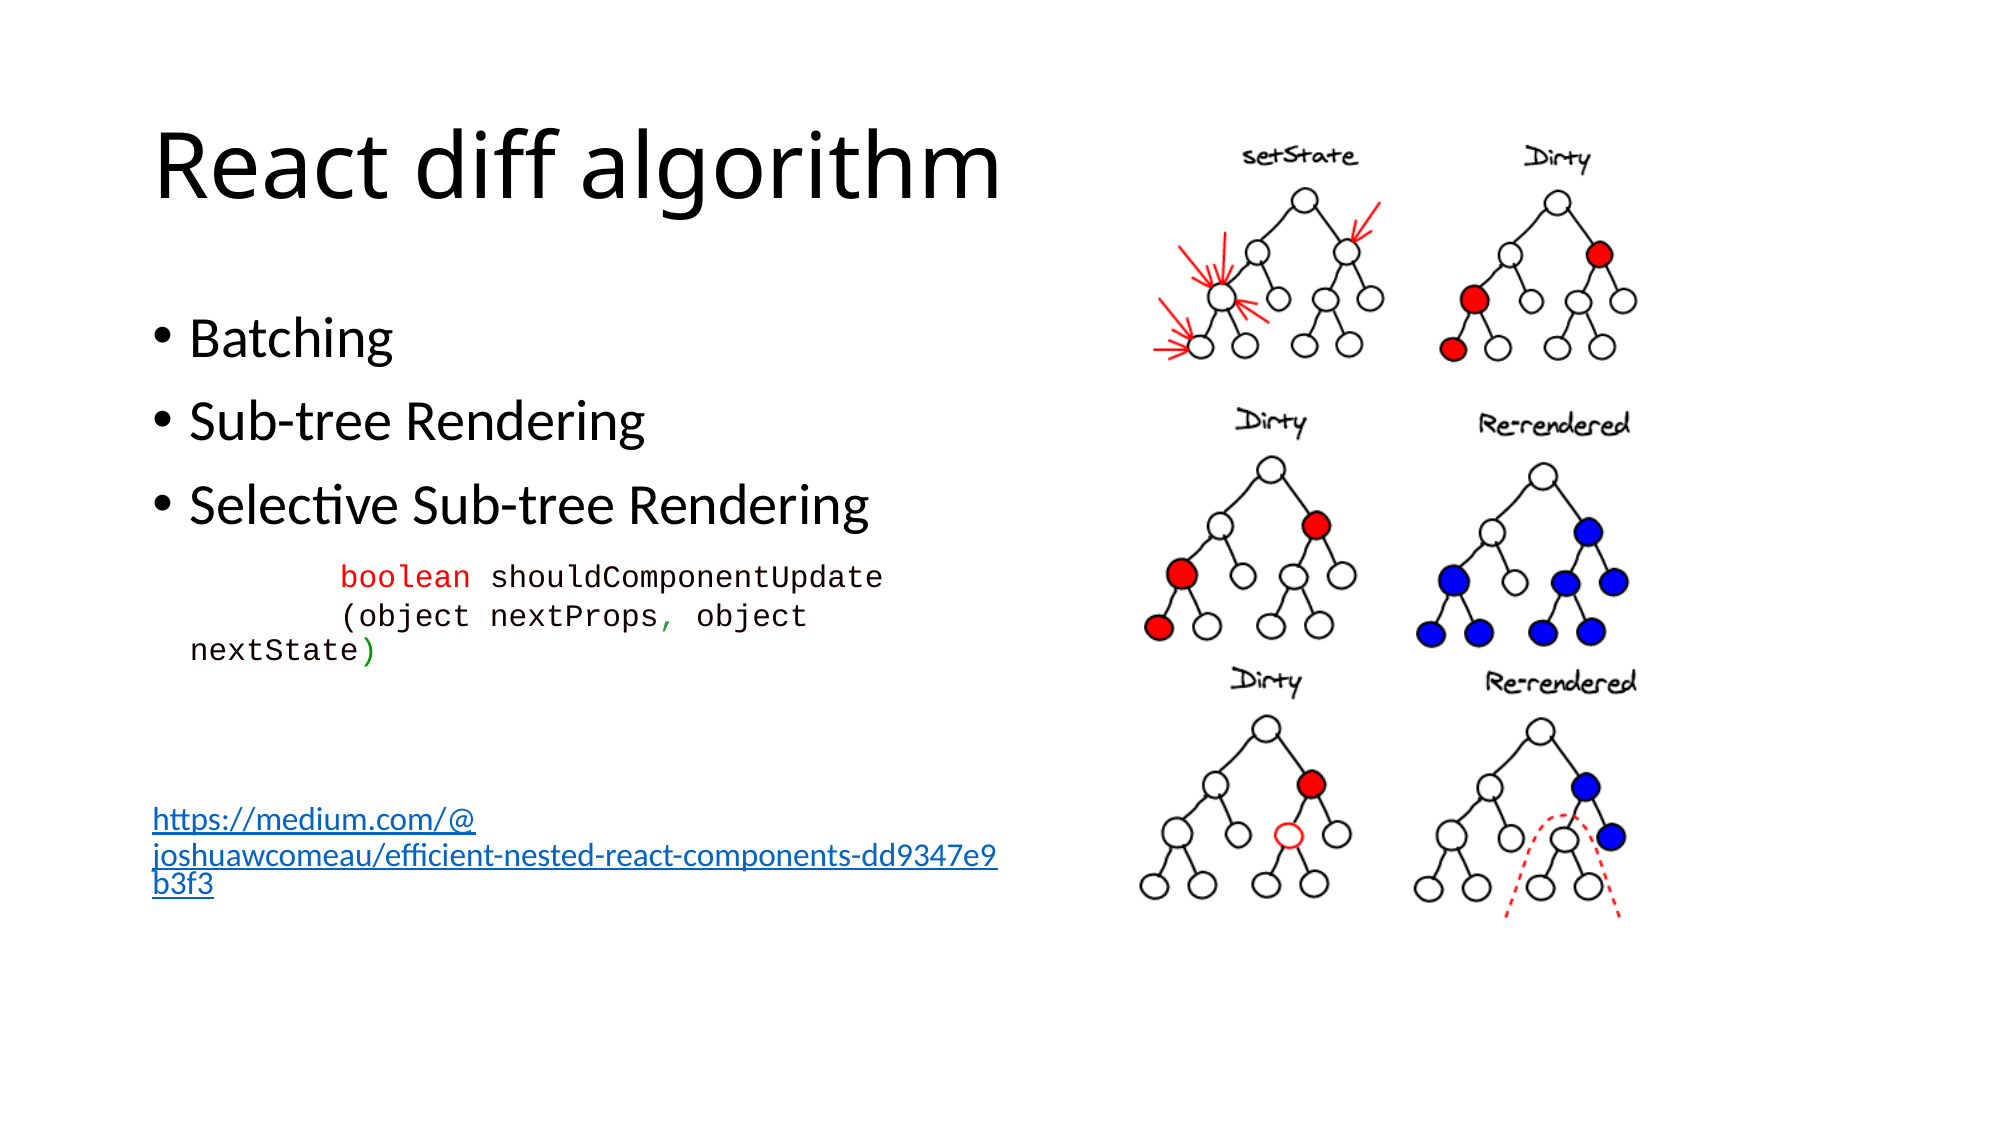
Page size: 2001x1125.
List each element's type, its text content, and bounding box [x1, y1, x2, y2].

list Batching Sub-tree Rendering Selective Sub-tree Rendering boolean shouldComponentUpdate (object nextProps, object nextState) https://medium.com/@joshuawcomeau/efficient-nested-react-components-dd9347e9b3f3 [137, 299, 1029, 1014]
picture [1131, 119, 1659, 923]
title React diff algorithm [137, 59, 1863, 278]
